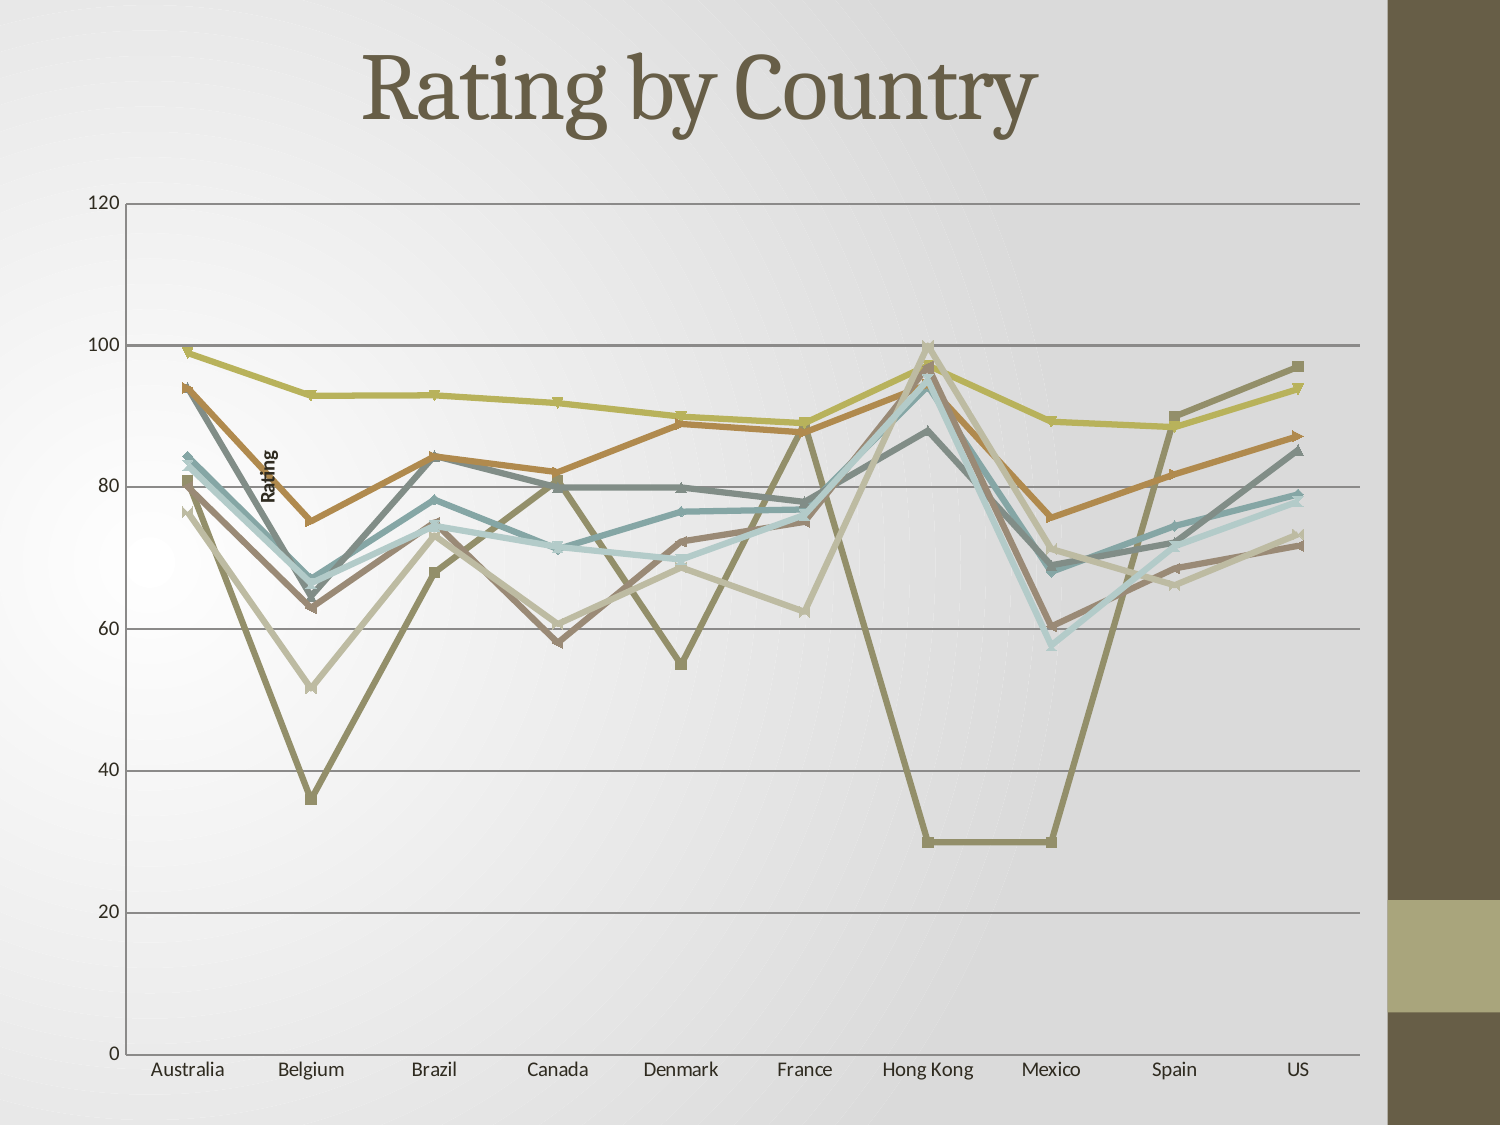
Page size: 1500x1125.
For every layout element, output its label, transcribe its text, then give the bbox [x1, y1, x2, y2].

chart [0, 174, 1388, 1101]
title Rating by Country [75, 45, 1325, 167]
